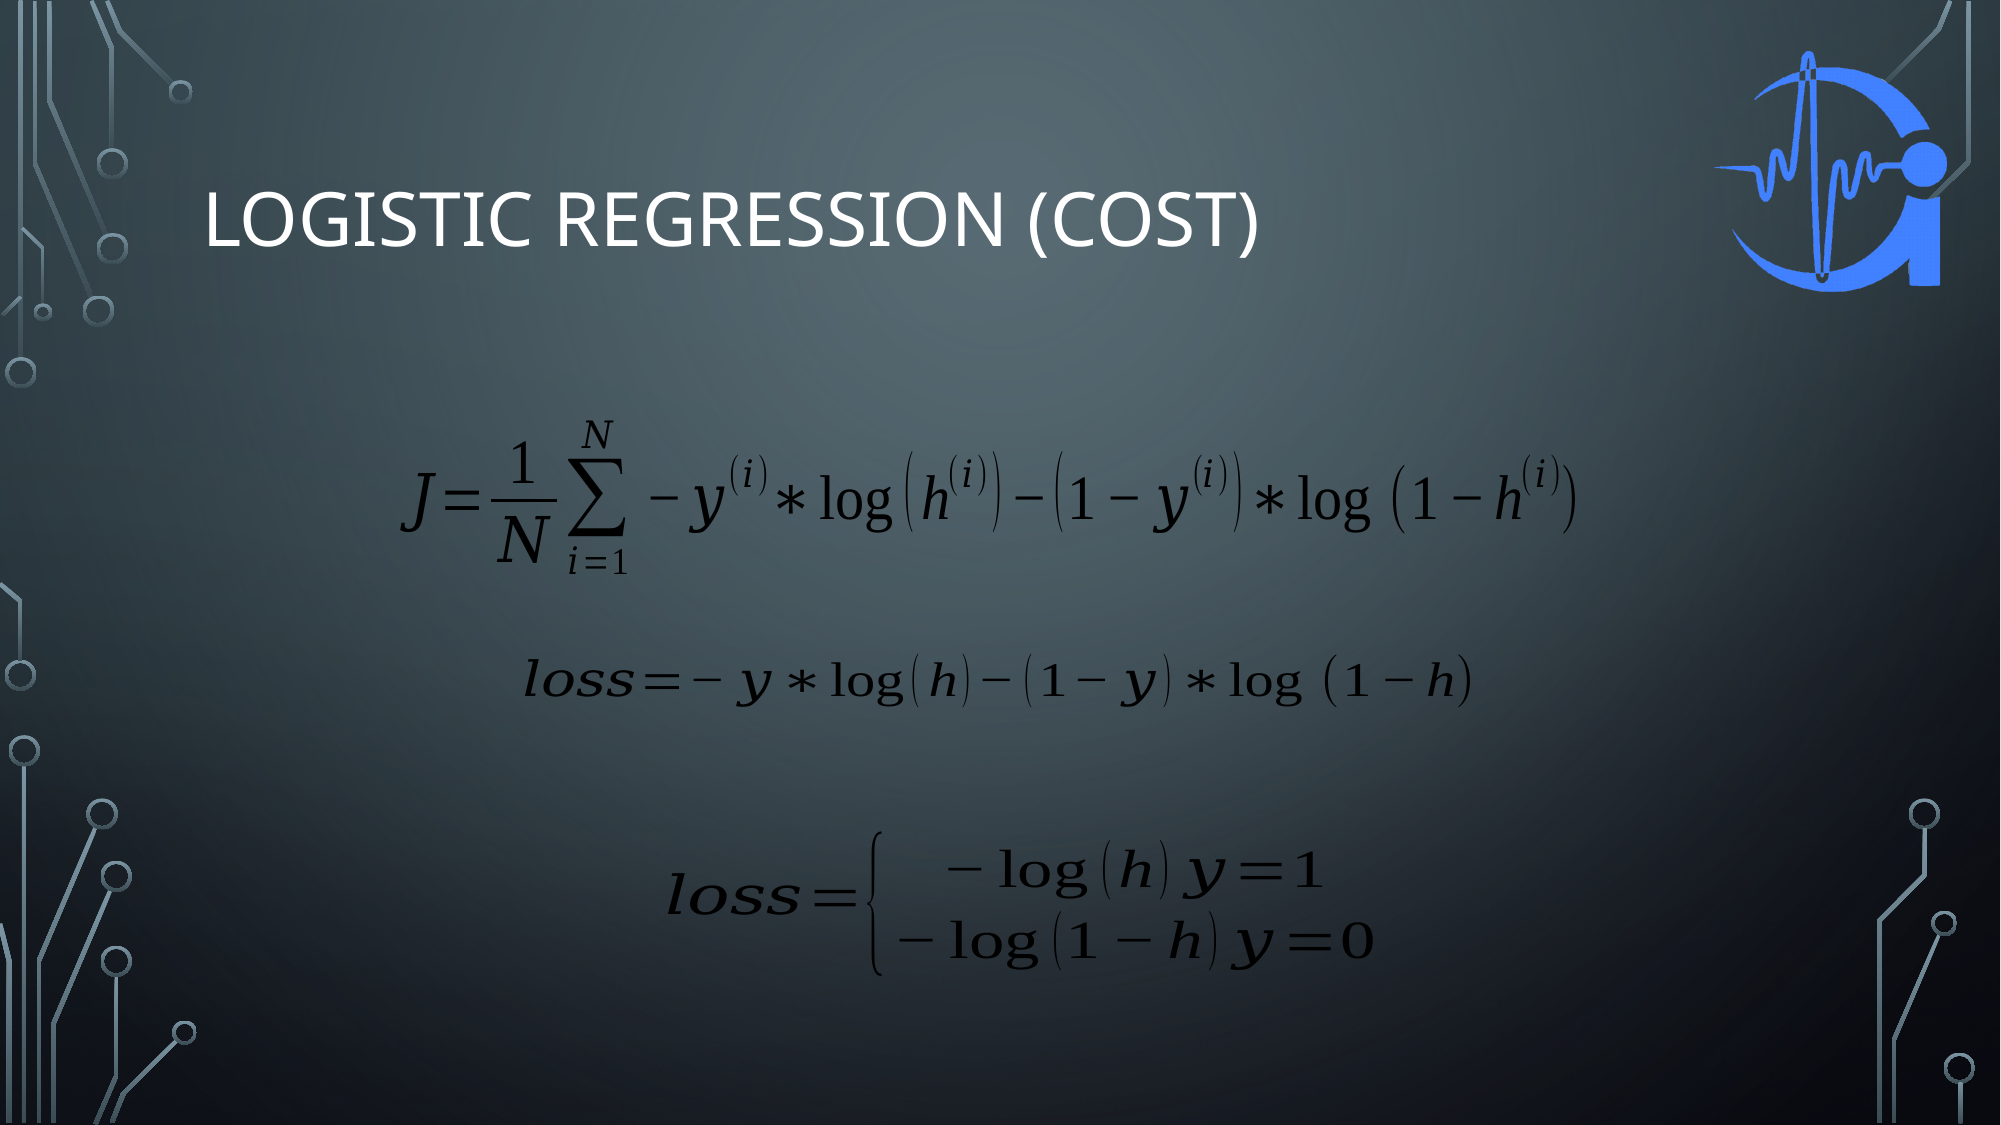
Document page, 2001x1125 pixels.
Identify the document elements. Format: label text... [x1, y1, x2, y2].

title Logistic regression (cost) [187, 101, 1714, 344]
picture [1714, 51, 1947, 292]
